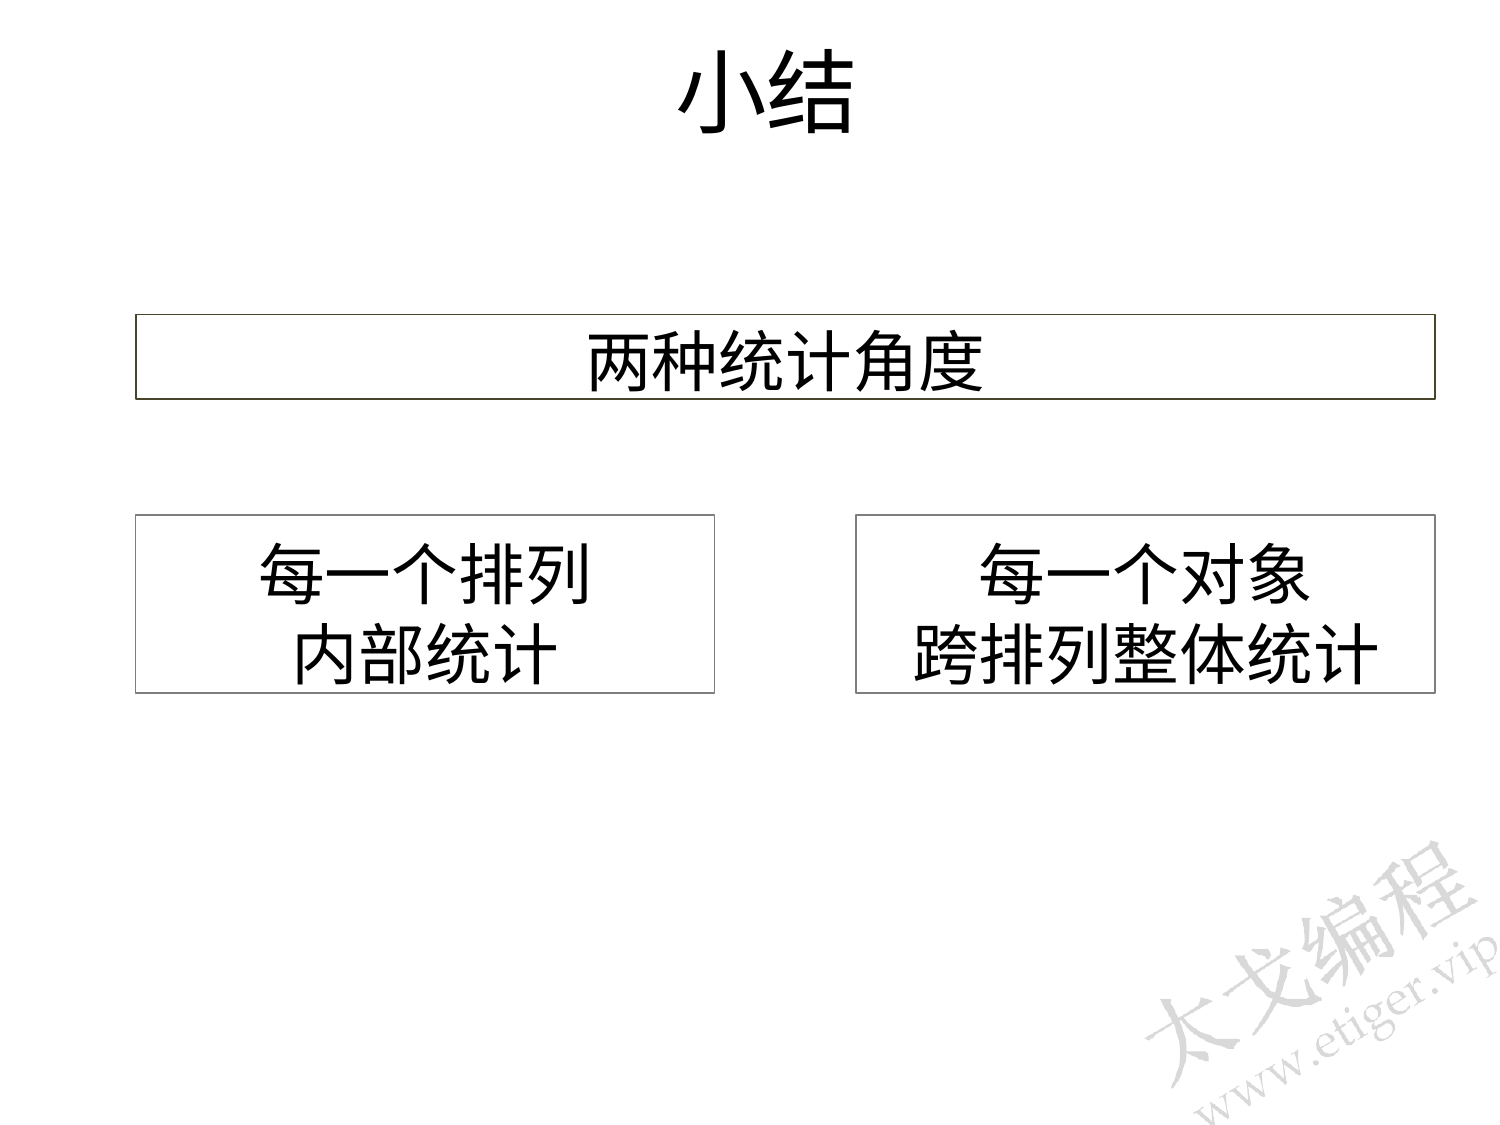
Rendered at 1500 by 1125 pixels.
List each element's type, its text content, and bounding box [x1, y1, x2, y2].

text_box 每一个对象 跨排列整体统计 [856, 515, 1435, 693]
text_box 每一个排列 内部统计 [135, 515, 715, 693]
text_box 两种统计角度 [135, 314, 1435, 400]
text_box [1143, 840, 1497, 1125]
title 小结 [673, 32, 861, 223]
